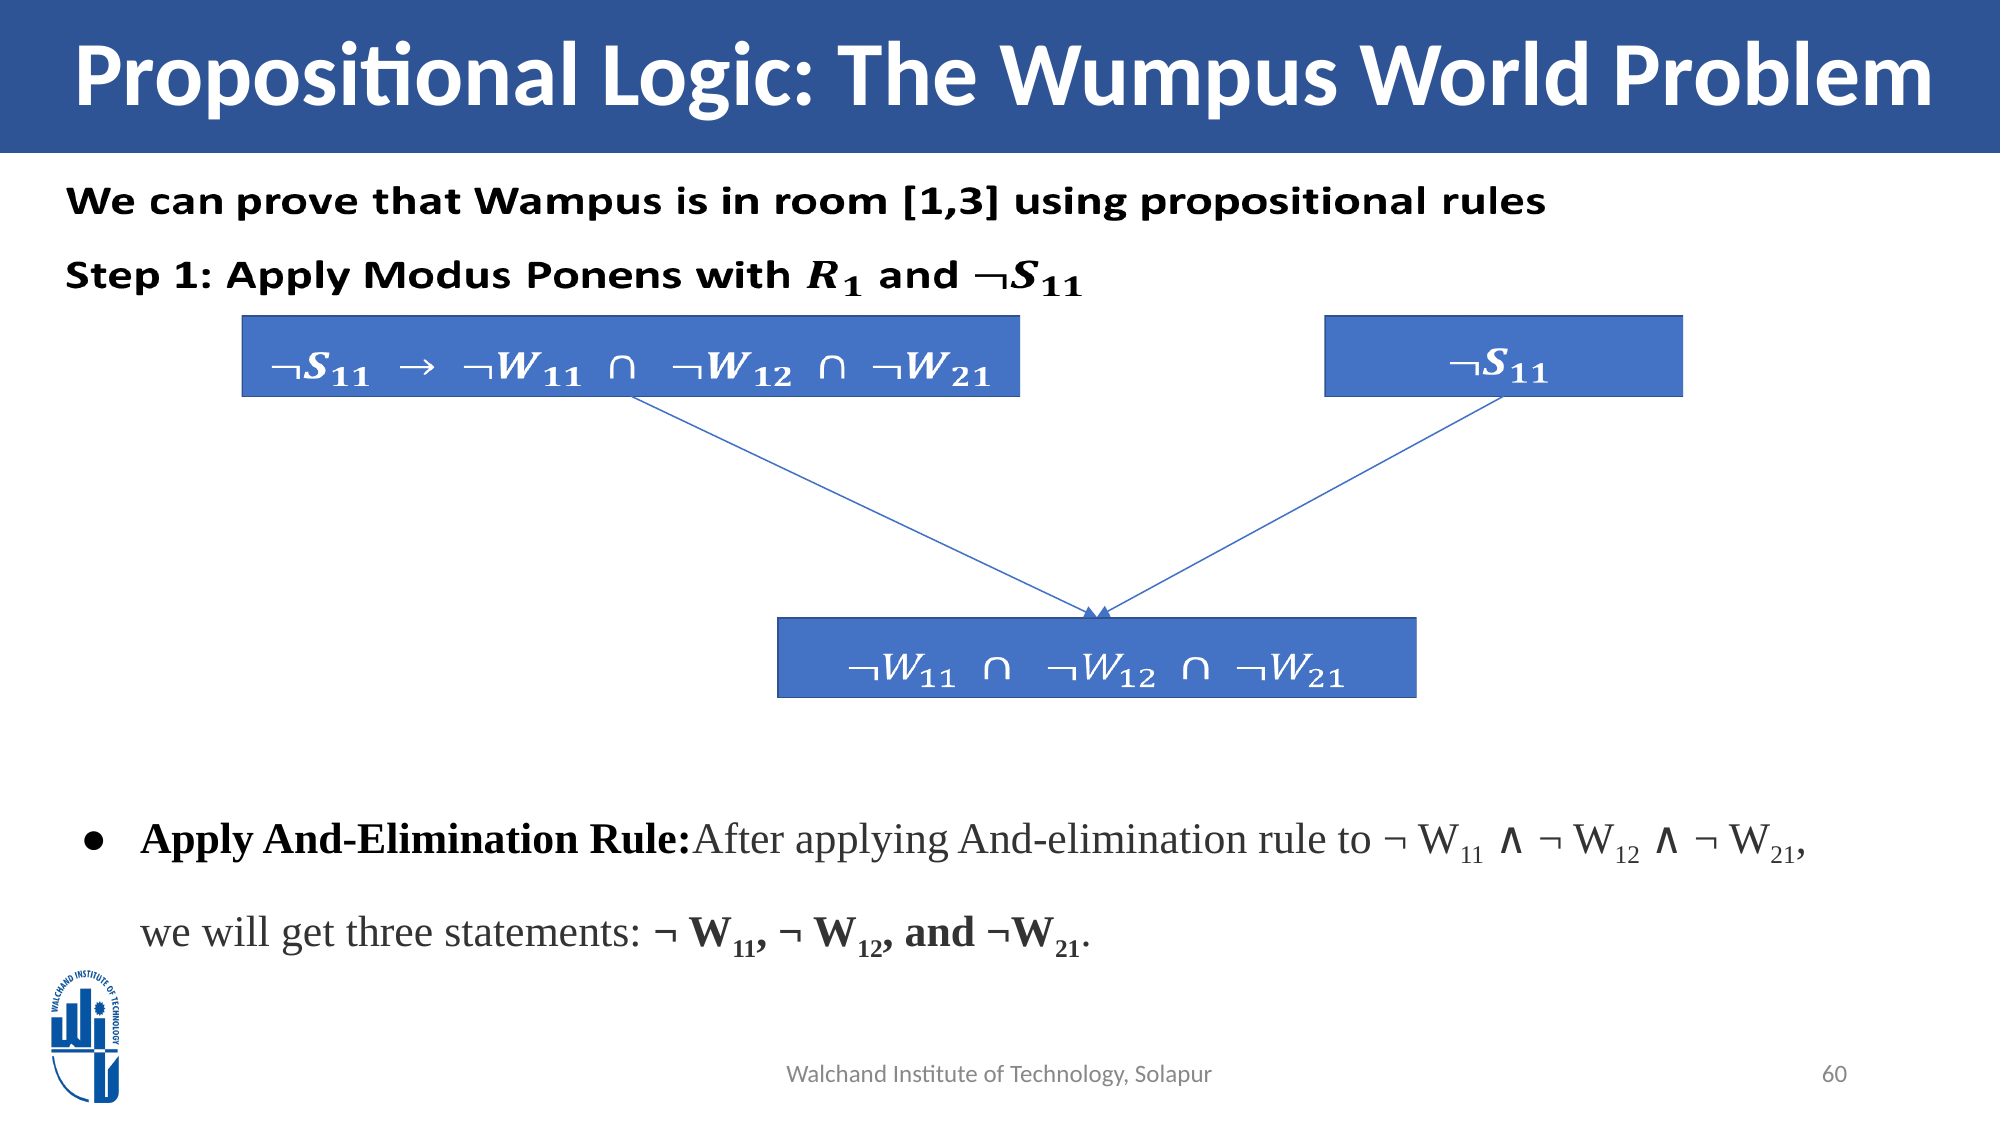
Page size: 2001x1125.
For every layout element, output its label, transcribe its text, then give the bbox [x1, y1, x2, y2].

picture [50, 970, 119, 1103]
title Propositional Logic: The Wumpus World Problem [0, 0, 2000, 153]
slide_number 60 [1412, 1042, 1863, 1103]
text_box Apply And-Elimination Rule:After applying And-elimination rule to ¬ W11 ∧ ¬ W12 ∧ ¬ W21, we will get three statements: ¬ W11, ¬ W12, and ¬W21. [50, 152, 1875, 305]
footer Walchand Institute of Technology, Solapur [662, 1042, 1338, 1103]
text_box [241, 315, 1684, 698]
